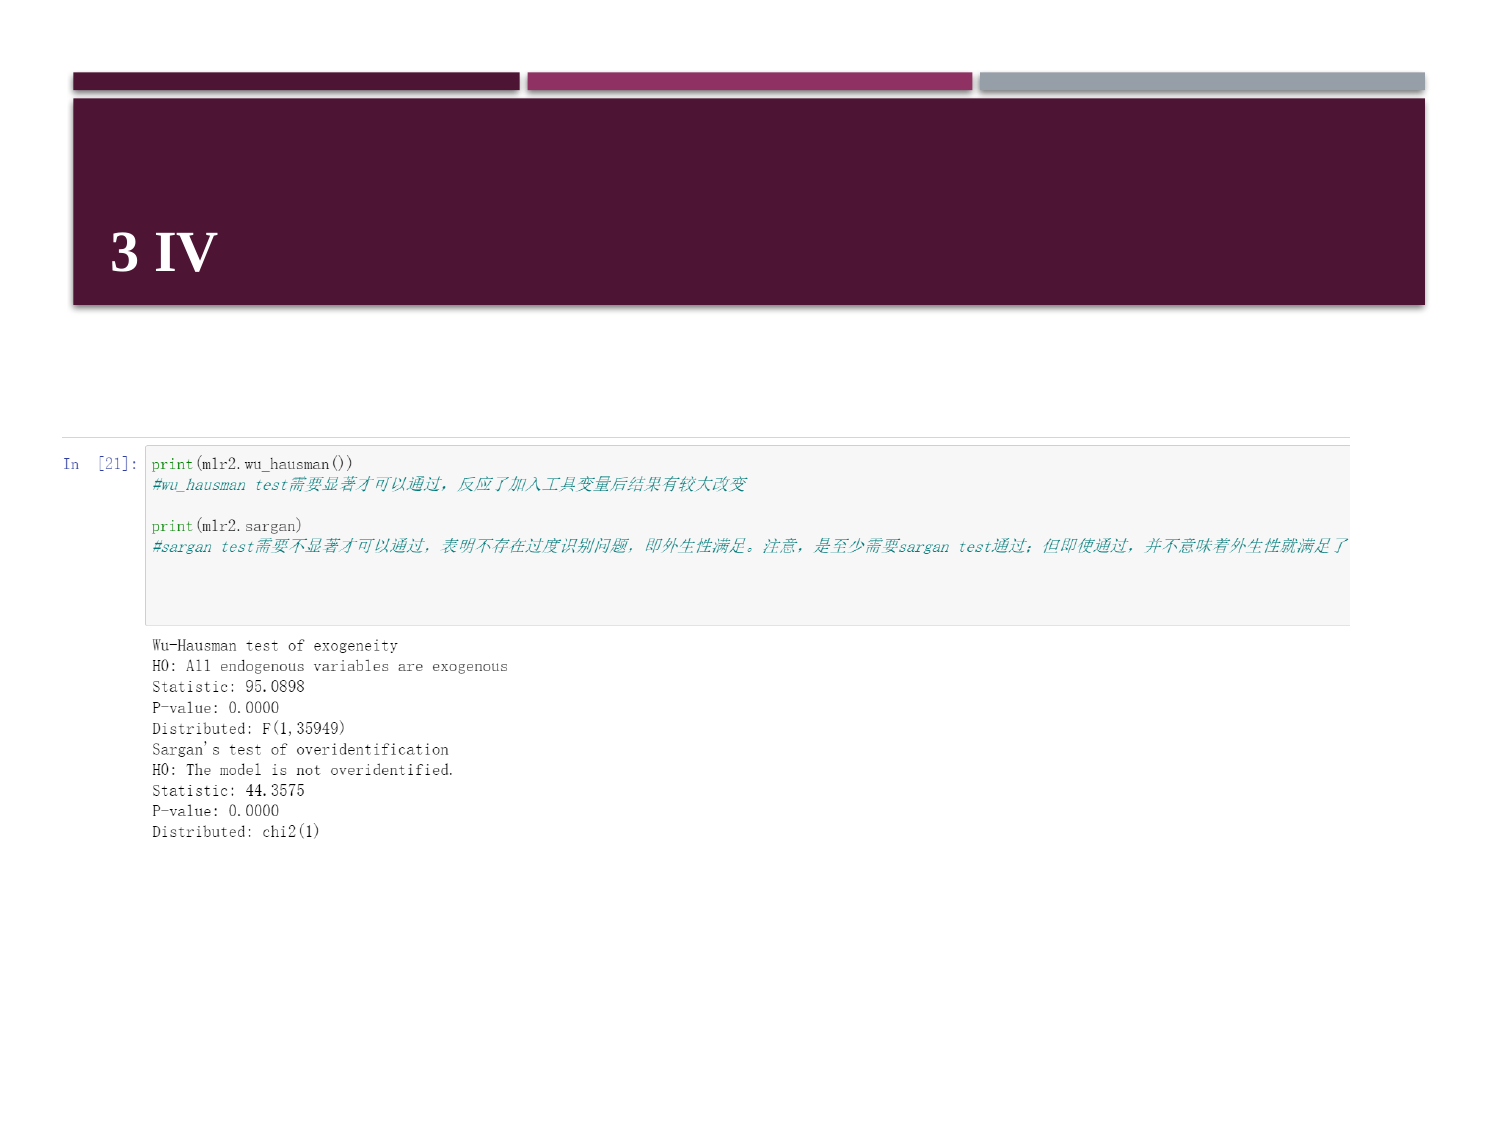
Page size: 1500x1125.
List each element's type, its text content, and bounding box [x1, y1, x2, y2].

picture [61, 424, 1351, 844]
title 3 IV [95, 112, 1406, 291]
